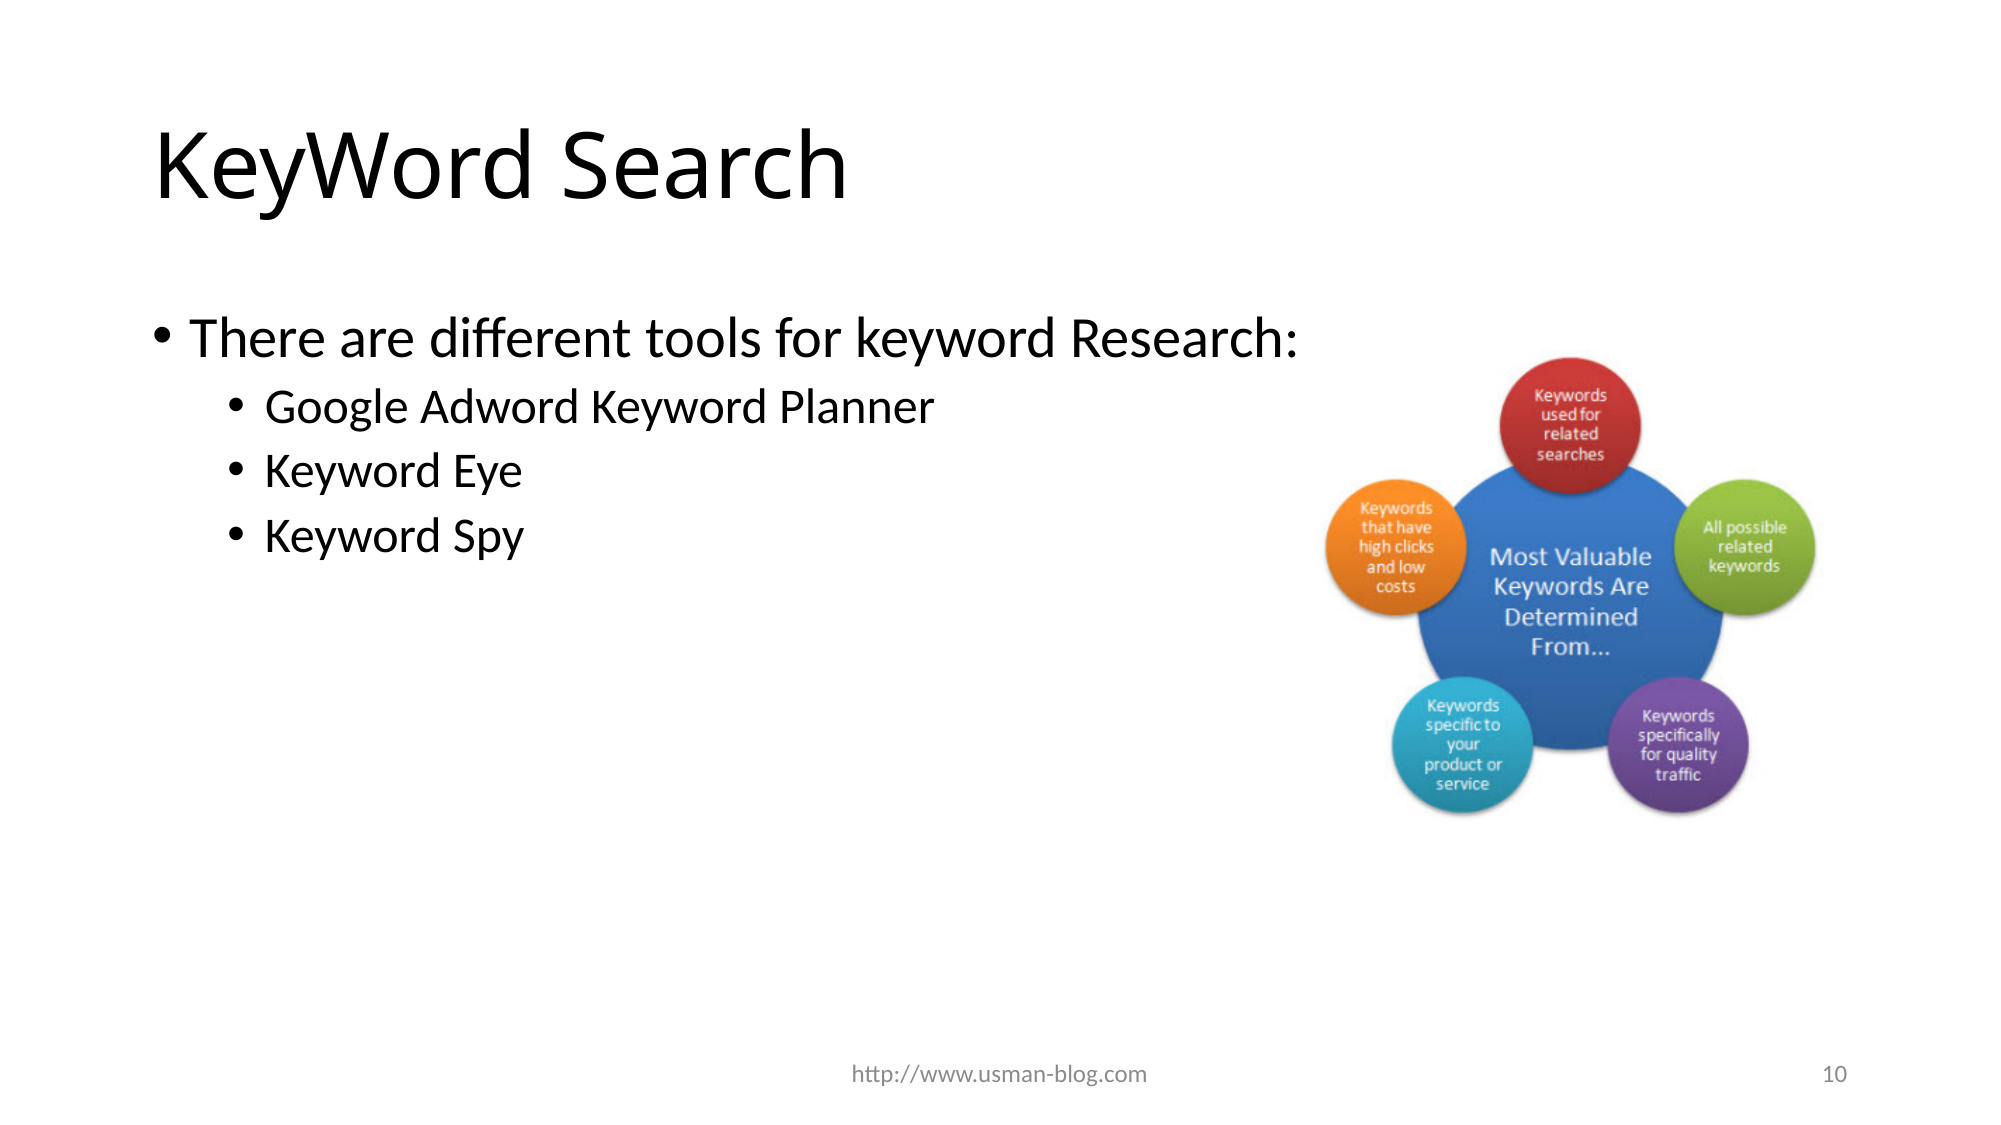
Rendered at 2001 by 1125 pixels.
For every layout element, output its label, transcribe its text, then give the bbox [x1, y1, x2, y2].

footer http://www.usman-blog.com [662, 1042, 1338, 1103]
list There are different tools for keyword Research: Google Adword Keyword Planner Keyword Eye Keyword Spy [137, 299, 1863, 1014]
picture [1306, 350, 1846, 824]
title KeyWord Search [137, 59, 1863, 278]
slide_number 10 [1412, 1042, 1863, 1103]
